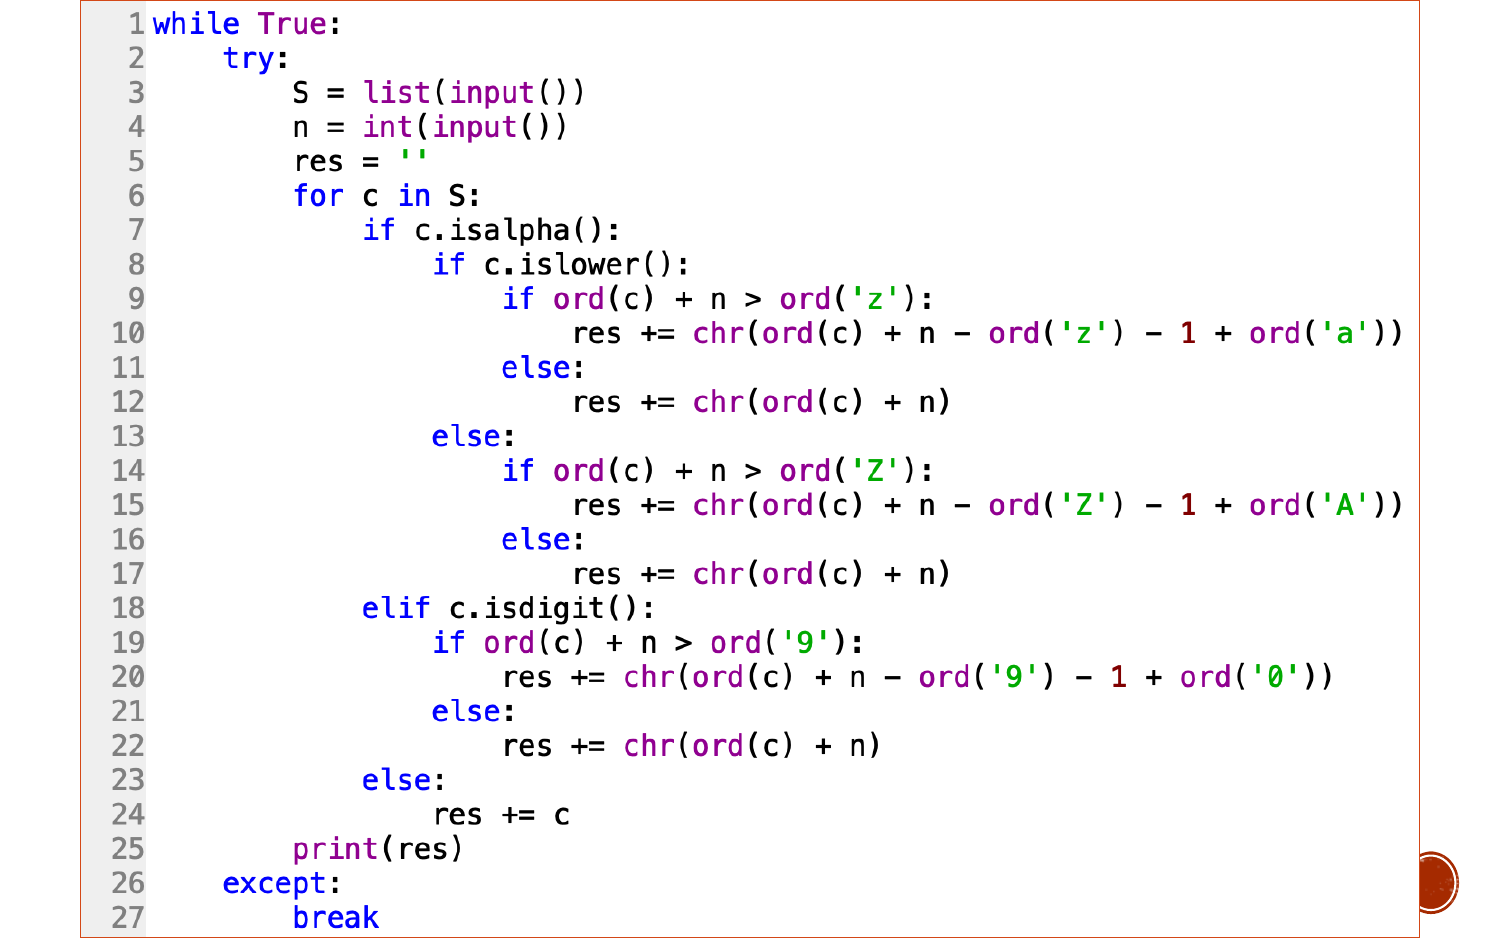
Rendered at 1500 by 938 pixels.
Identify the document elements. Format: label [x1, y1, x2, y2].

picture [81, 1, 1418, 937]
